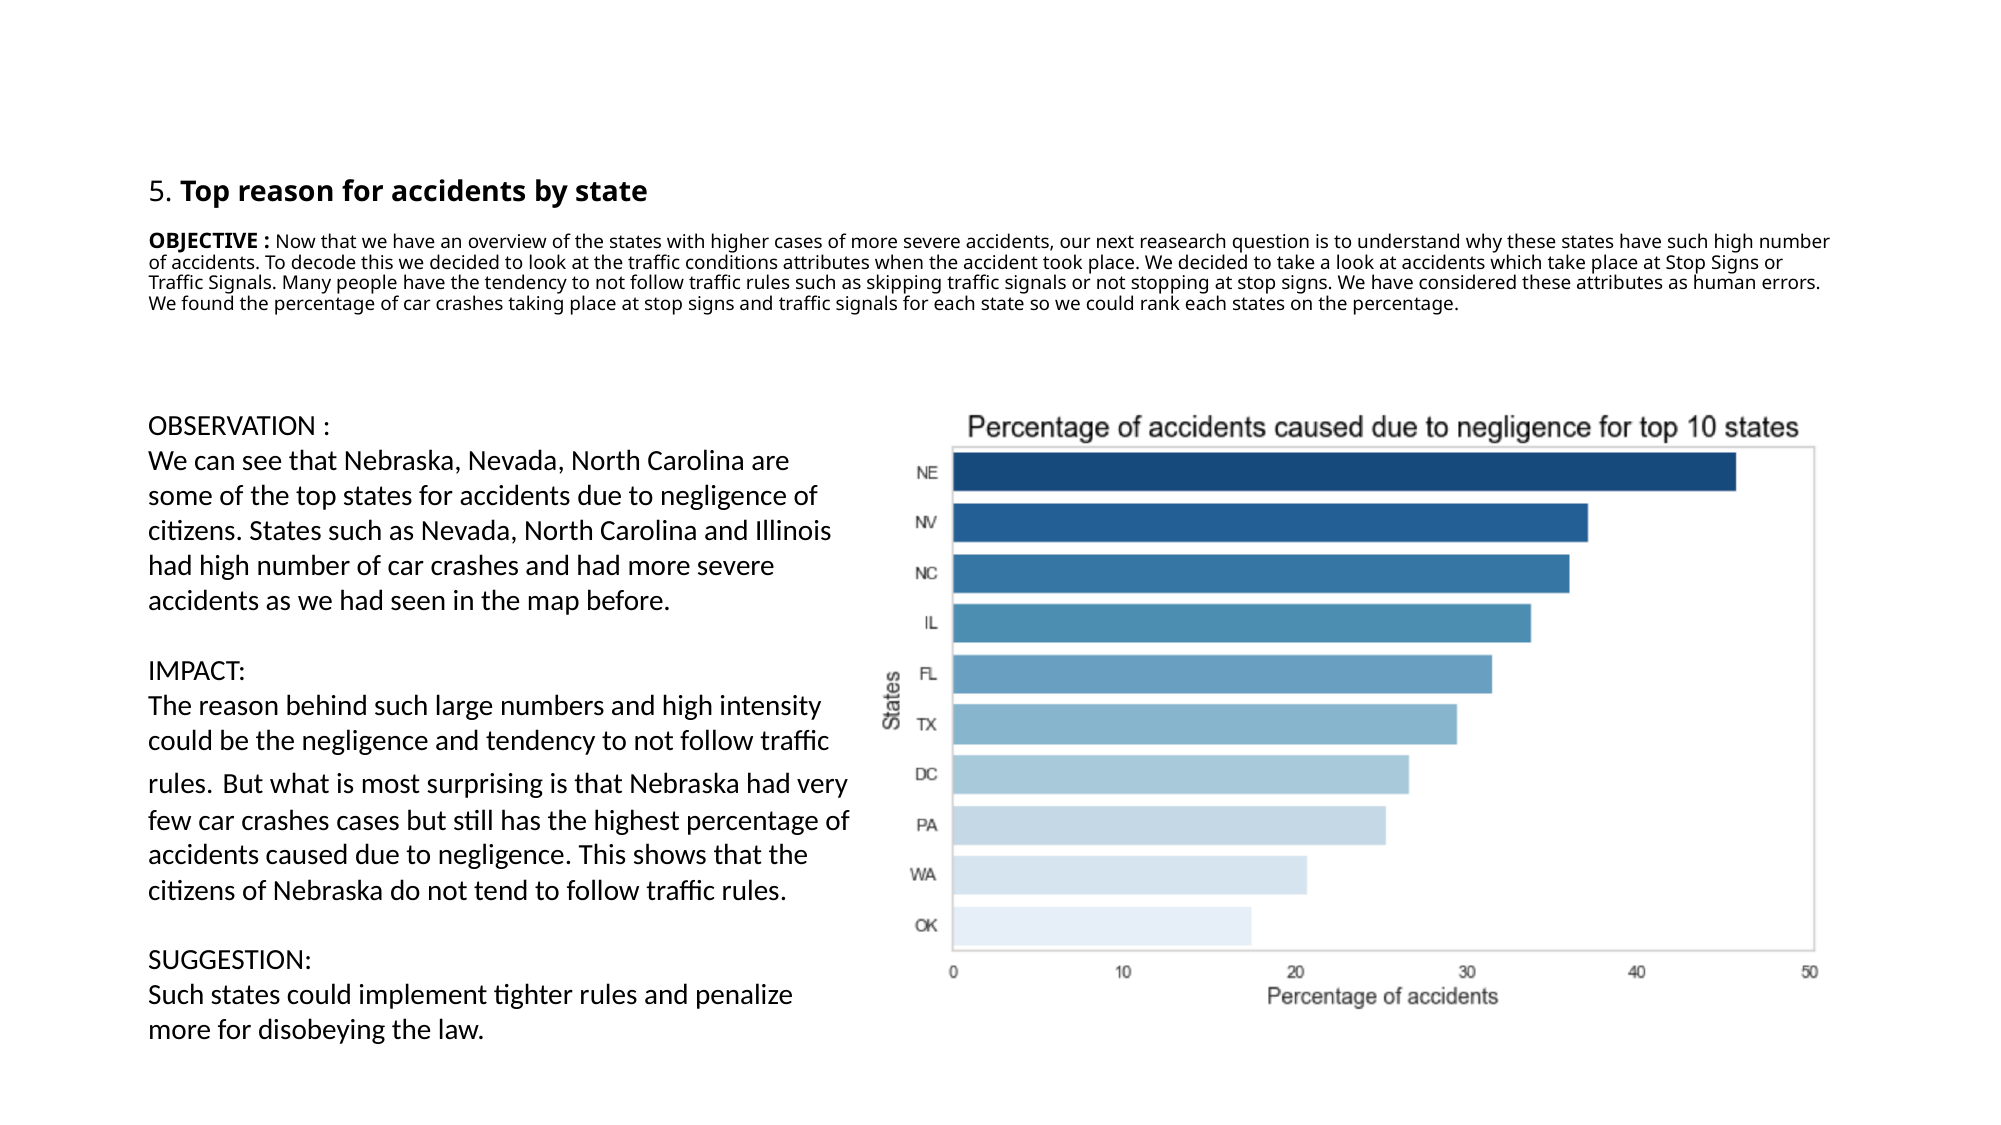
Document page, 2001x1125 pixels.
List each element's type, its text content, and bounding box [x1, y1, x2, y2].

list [862, 398, 1911, 1030]
text_box OBSERVATION : We can see that Nebraska, Nevada, North Carolina are some of the top states for accidents due to negligence of citizens. States such as Nevada, North Carolina and Illinois had high number of car crashes and had more severe accidents as we had seen in the map before. IMPACT: The reason behind such large numbers and high intensity could be the negligence and tendency to not follow traffic rules. But what is most surprising is that Nebraska had very few car crashes cases but still has the highest percentage of accidents caused due to negligence. This shows that the citizens of Nebraska do not tend to follow traffic rules. SUGGESTION: Such states could implement tighter rules and penalize more for disobeying the law. [133, 398, 875, 1053]
title 5. Top reason for accidents by state OBJECTIVE : Now that we have an overview of the states with higher cases of more severe accidents, our next reasearch question is to understand why these states have such high number of accidents. To decode this we decided to look at the traffic conditions attributes when the accident took place. We decided to take a look at accidents which take place at Stop Signs or Traffic Signals. Many people have the tendency to not follow traffic rules such as skipping traffic signals or not stopping at stop signs. We have considered these attributes as human errors. We found the percentage of car crashes taking place at stop signs and traffic signals for each state so we could rank each states on the percentage. [133, 168, 1859, 386]
